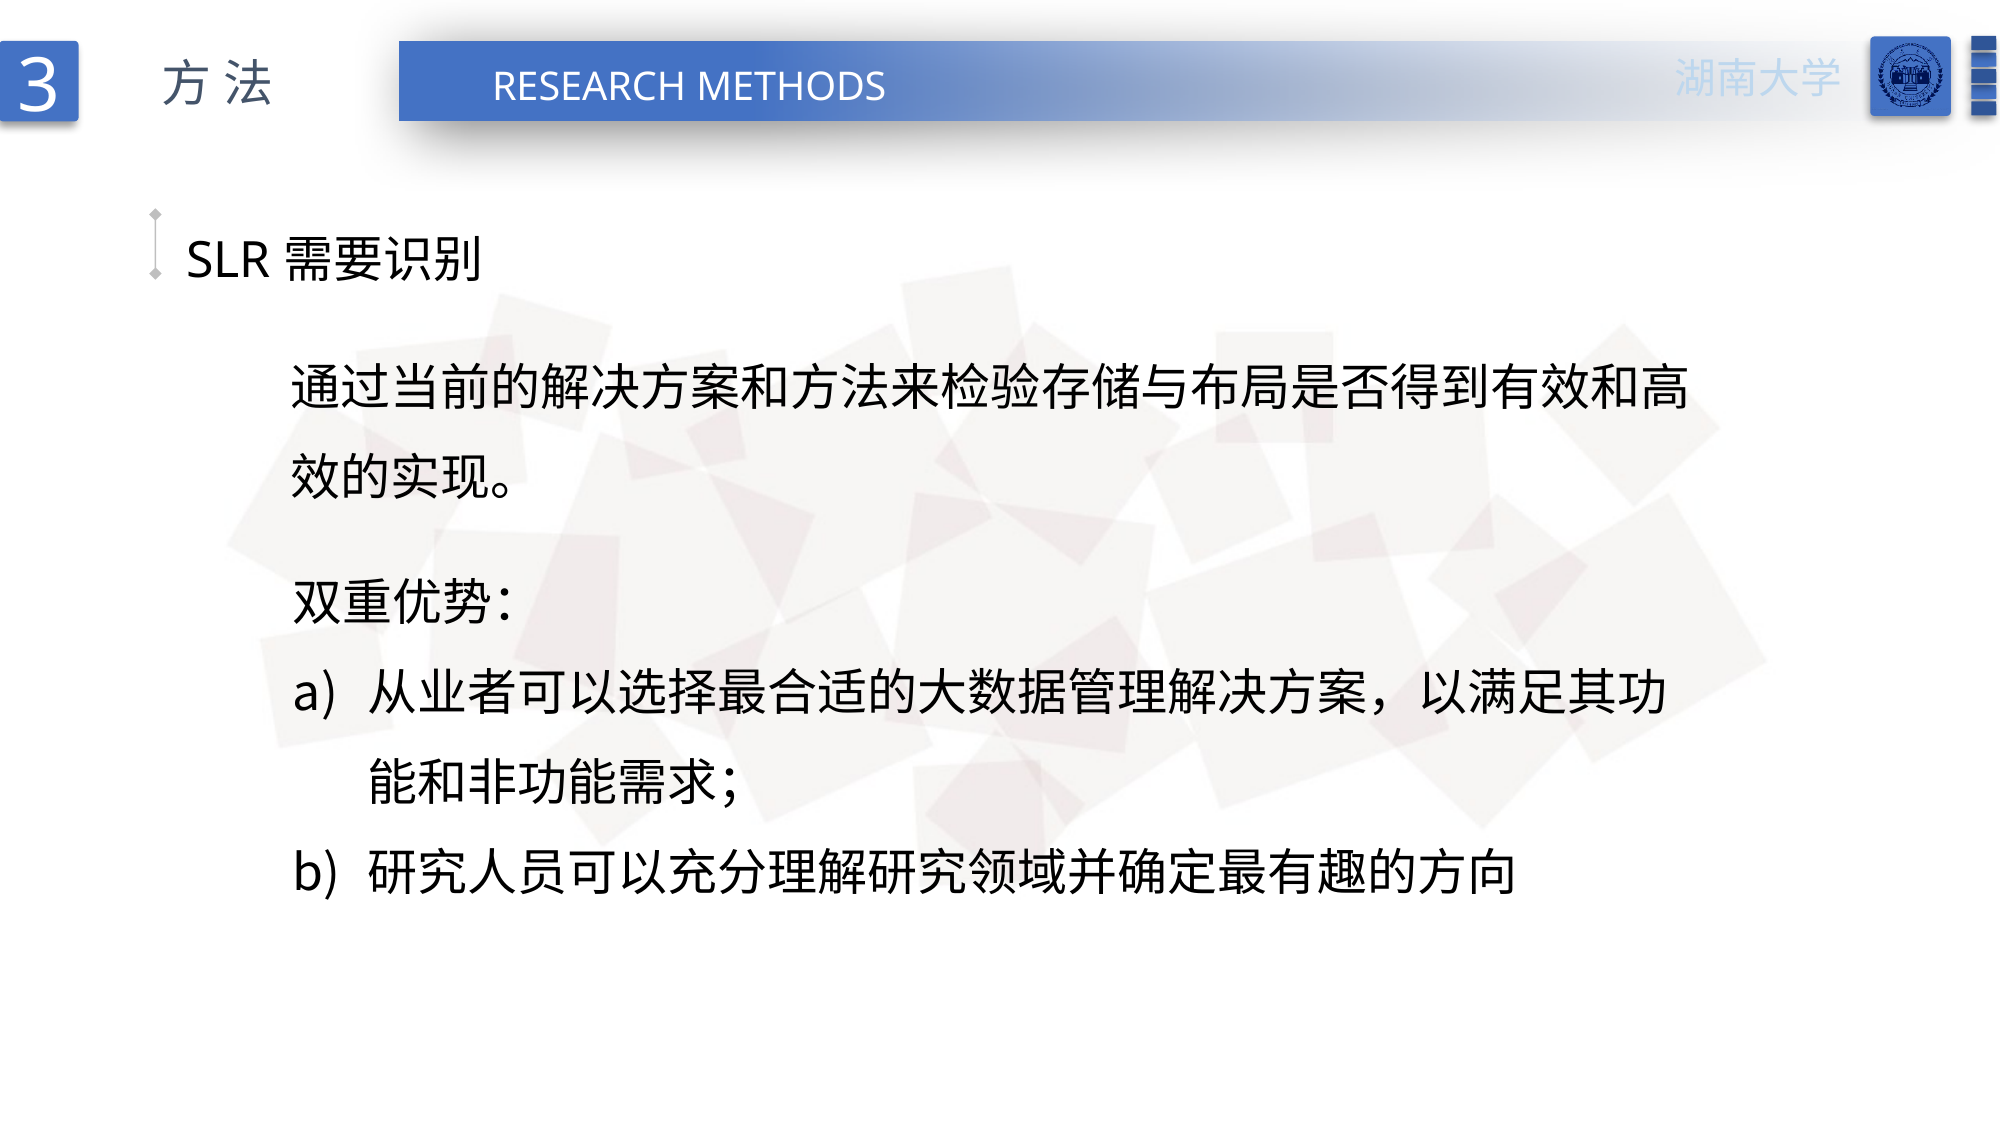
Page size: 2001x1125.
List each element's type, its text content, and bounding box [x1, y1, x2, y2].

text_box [1649, 35, 1997, 116]
text_box [399, 40, 1866, 122]
text_box [1953, 116, 1967, 122]
text_box RESEARCH METHODS [476, 53, 902, 116]
text_box SLR需要识别 [171, 201, 499, 295]
picture [0, 0, 2001, 1125]
text_box 通过当前的解决方案和方法来检验存储与布局是否得到有效和高效的实现。 [276, 318, 1716, 513]
text_box 3 [0, 39, 80, 123]
text_box 双重优势： 从业者可以选择最合适的大数据管理解决方案，以满足其功能和非功能需求； 研究人员可以充分理解研究领域并确定最有趣的方向 [278, 532, 1718, 908]
text_box 方法 [145, 43, 289, 119]
